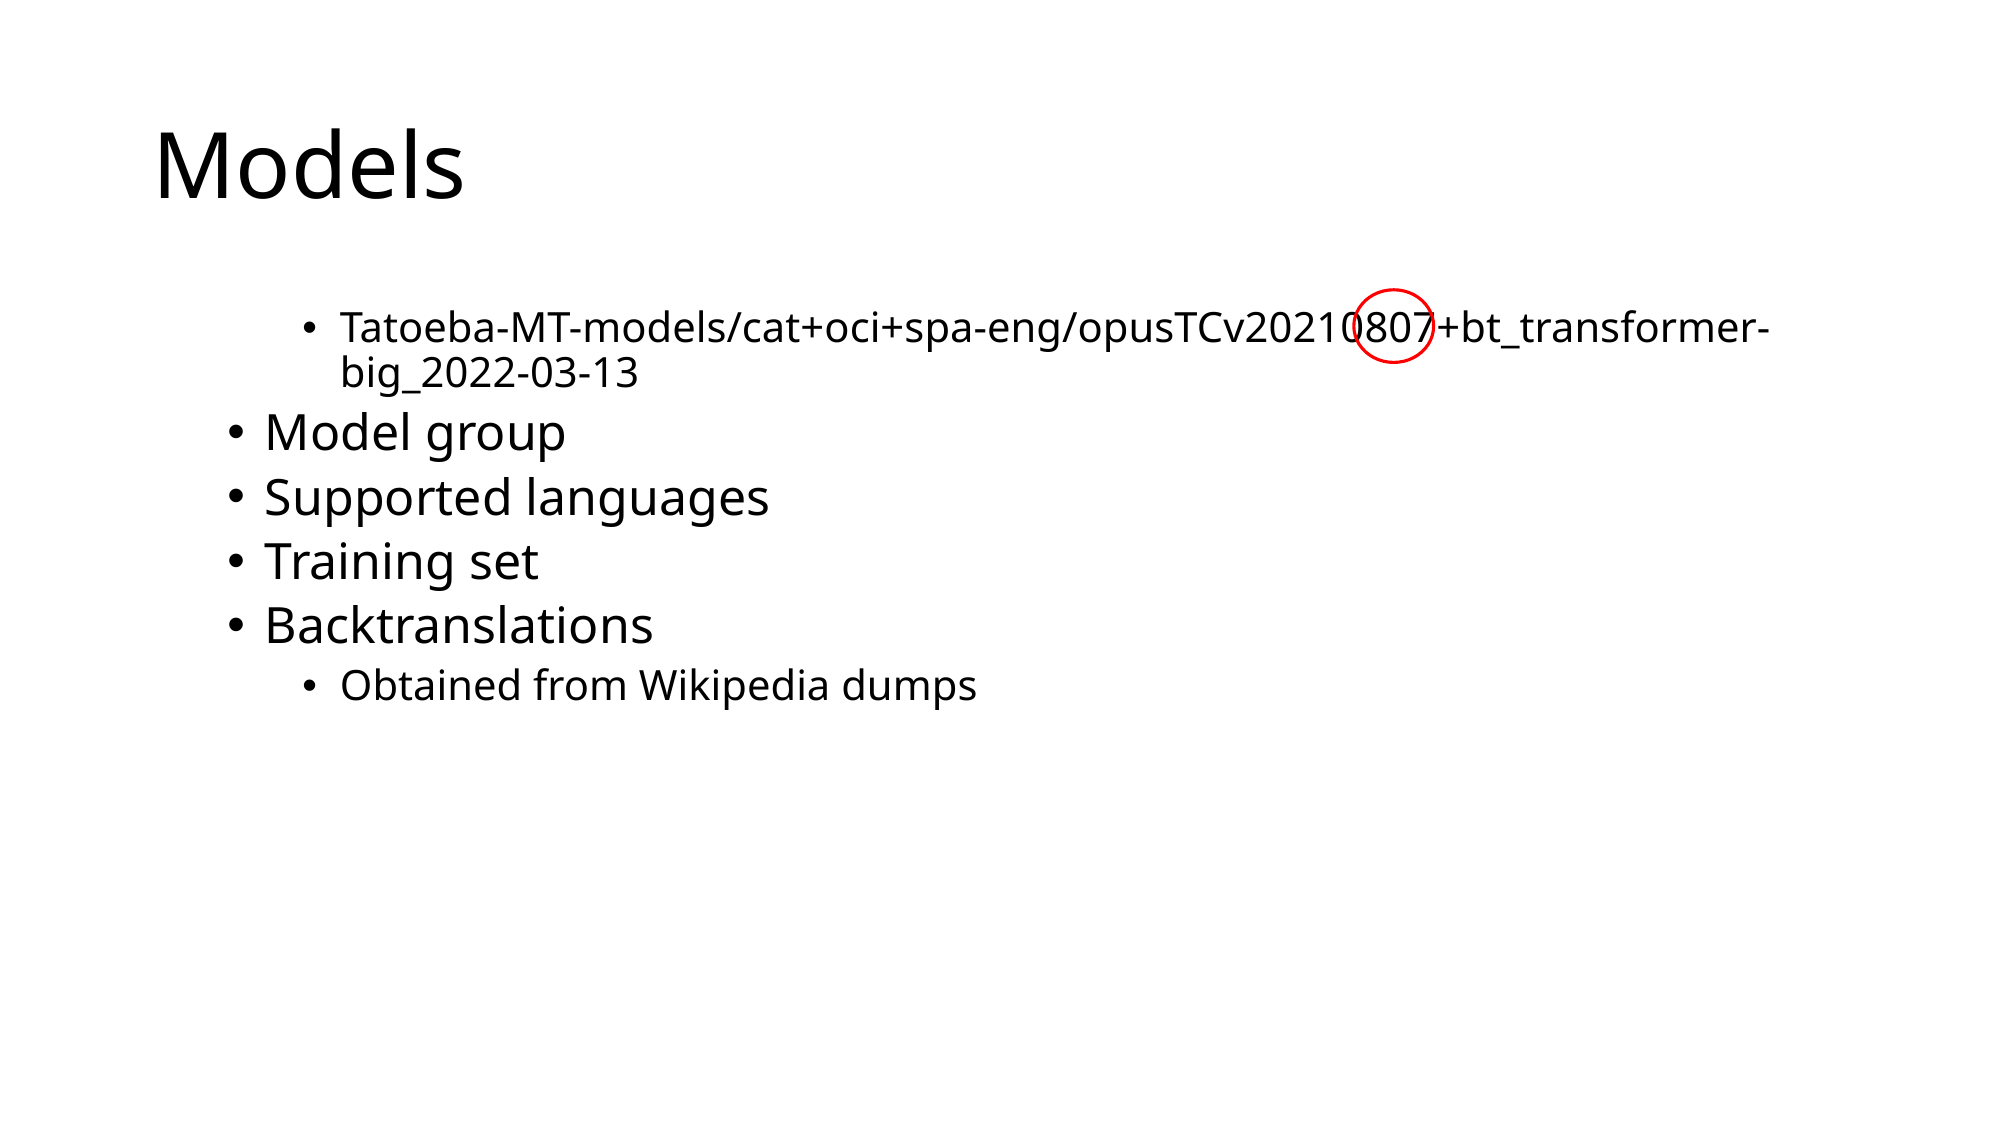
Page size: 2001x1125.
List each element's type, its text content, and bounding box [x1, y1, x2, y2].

text_box [1352, 288, 1436, 364]
title Models [137, 59, 1863, 278]
list Tatoeba-MT-models/cat+oci+spa-eng/opusTCv20210807+bt_transformer-big_2022-03-13 Model group Supported languages Training set Backtranslations Obtained from Wikipedia dumps [137, 299, 1863, 1014]
